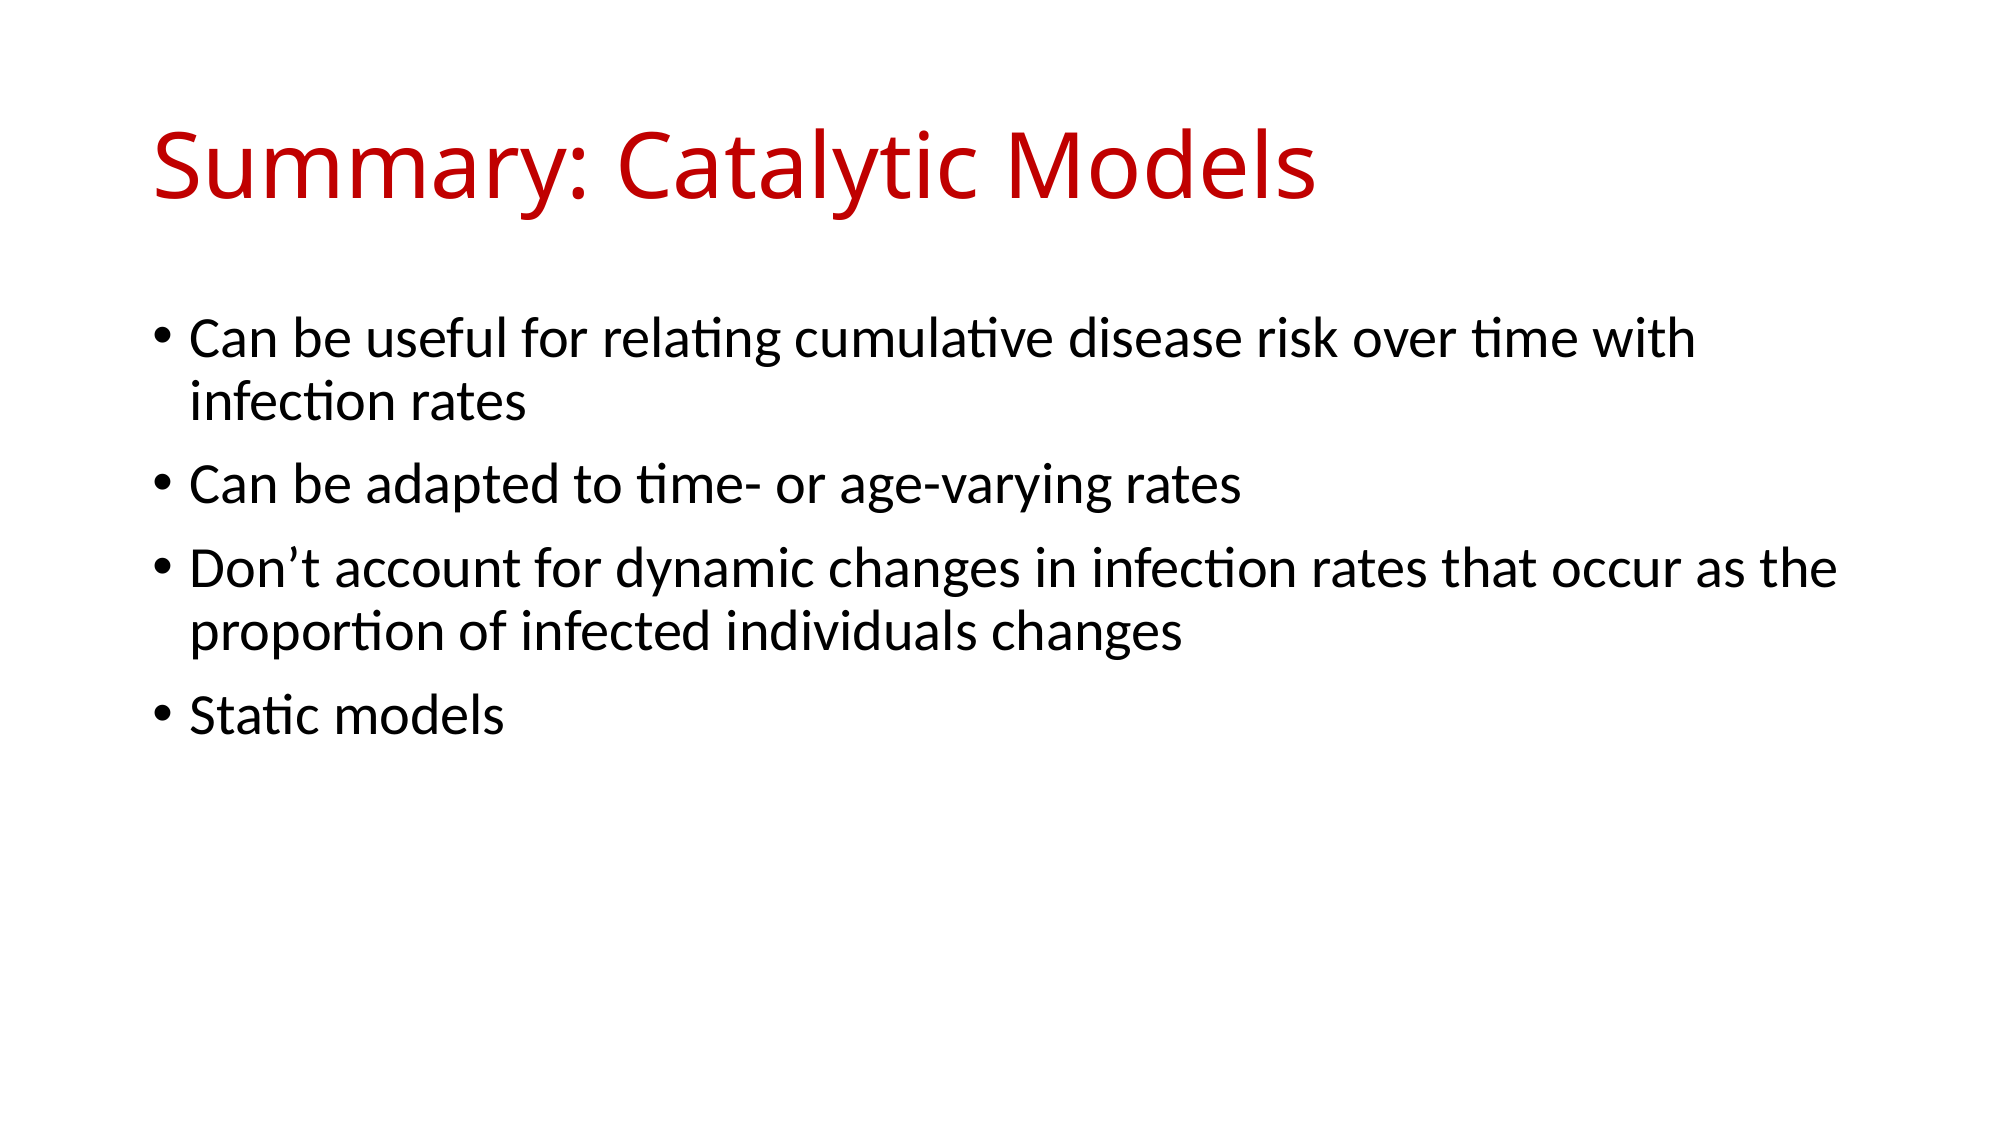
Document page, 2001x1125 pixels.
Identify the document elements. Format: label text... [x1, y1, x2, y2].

title Summary: Catalytic Models [137, 59, 1863, 278]
list Can be useful for relating cumulative disease risk over time with infection rates Can be adapted to time- or age-varying rates Don’t account for dynamic changes in infection rates that occur as the proportion of infected individuals changes Static models [137, 299, 1863, 1014]
